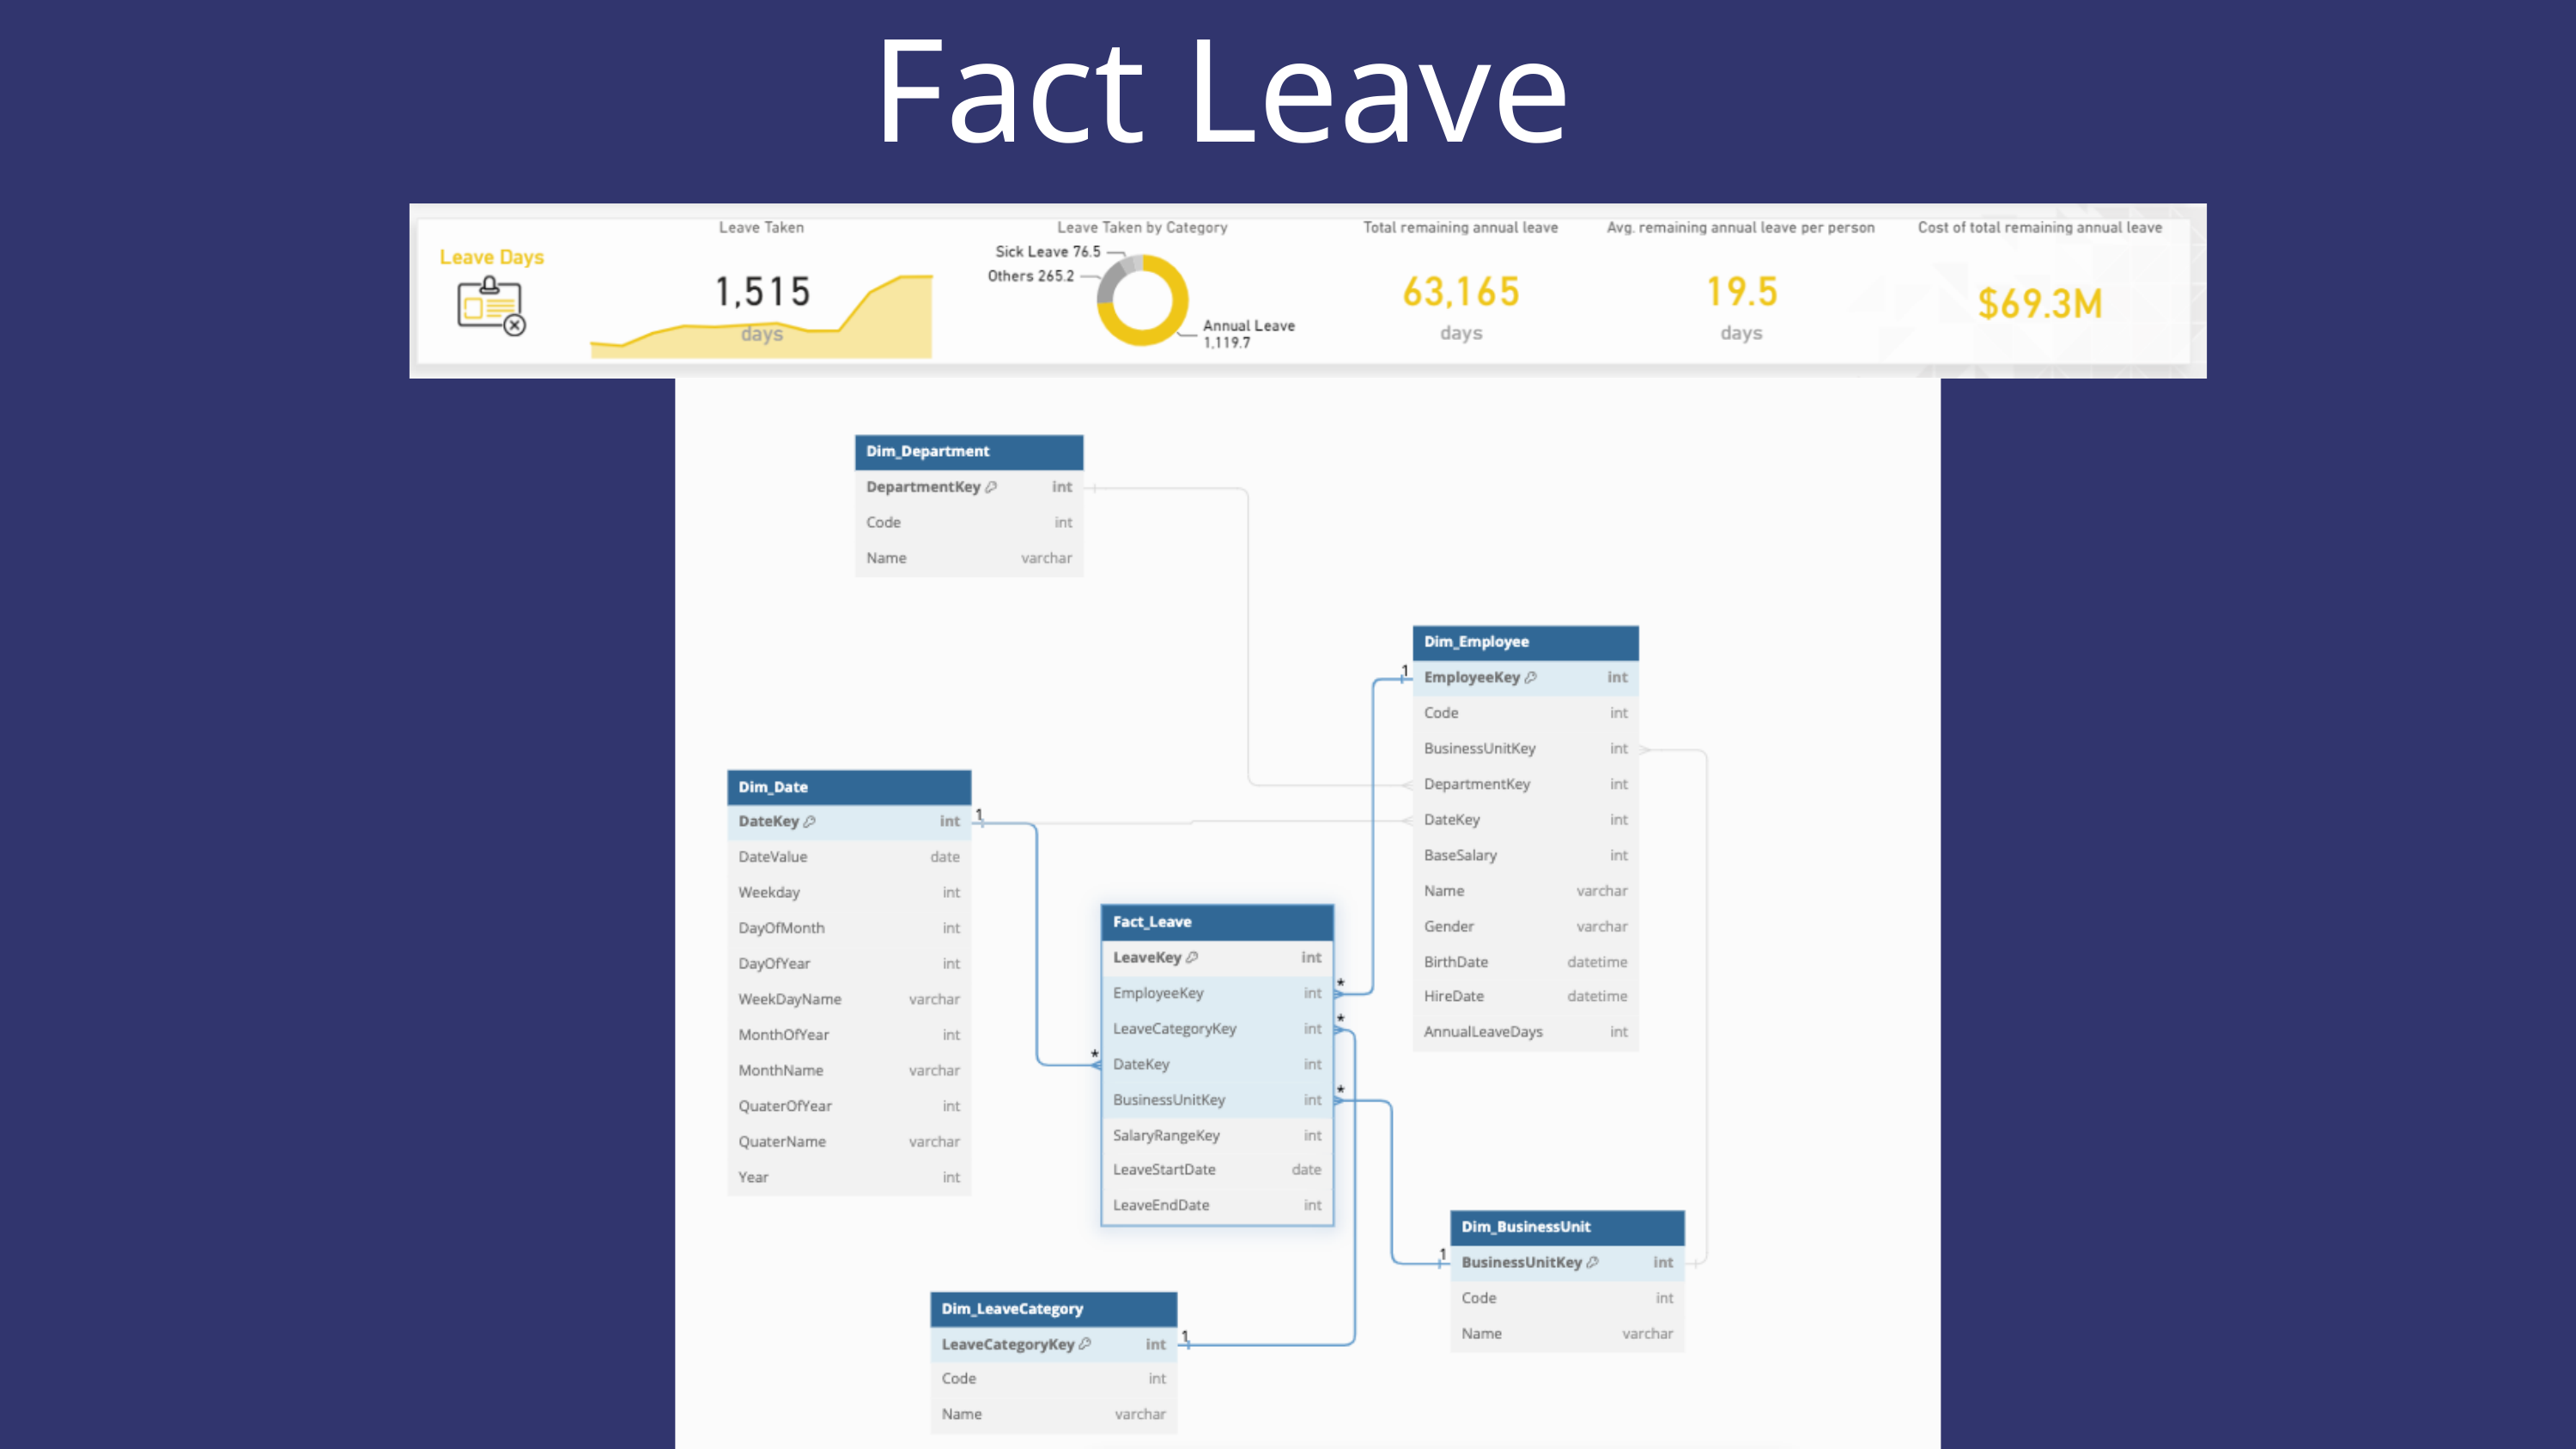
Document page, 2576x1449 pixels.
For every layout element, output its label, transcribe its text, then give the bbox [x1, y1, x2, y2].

text_box Fact Leave [871, 0, 1705, 171]
text_box [409, 203, 2208, 379]
text_box [675, 378, 1941, 1449]
